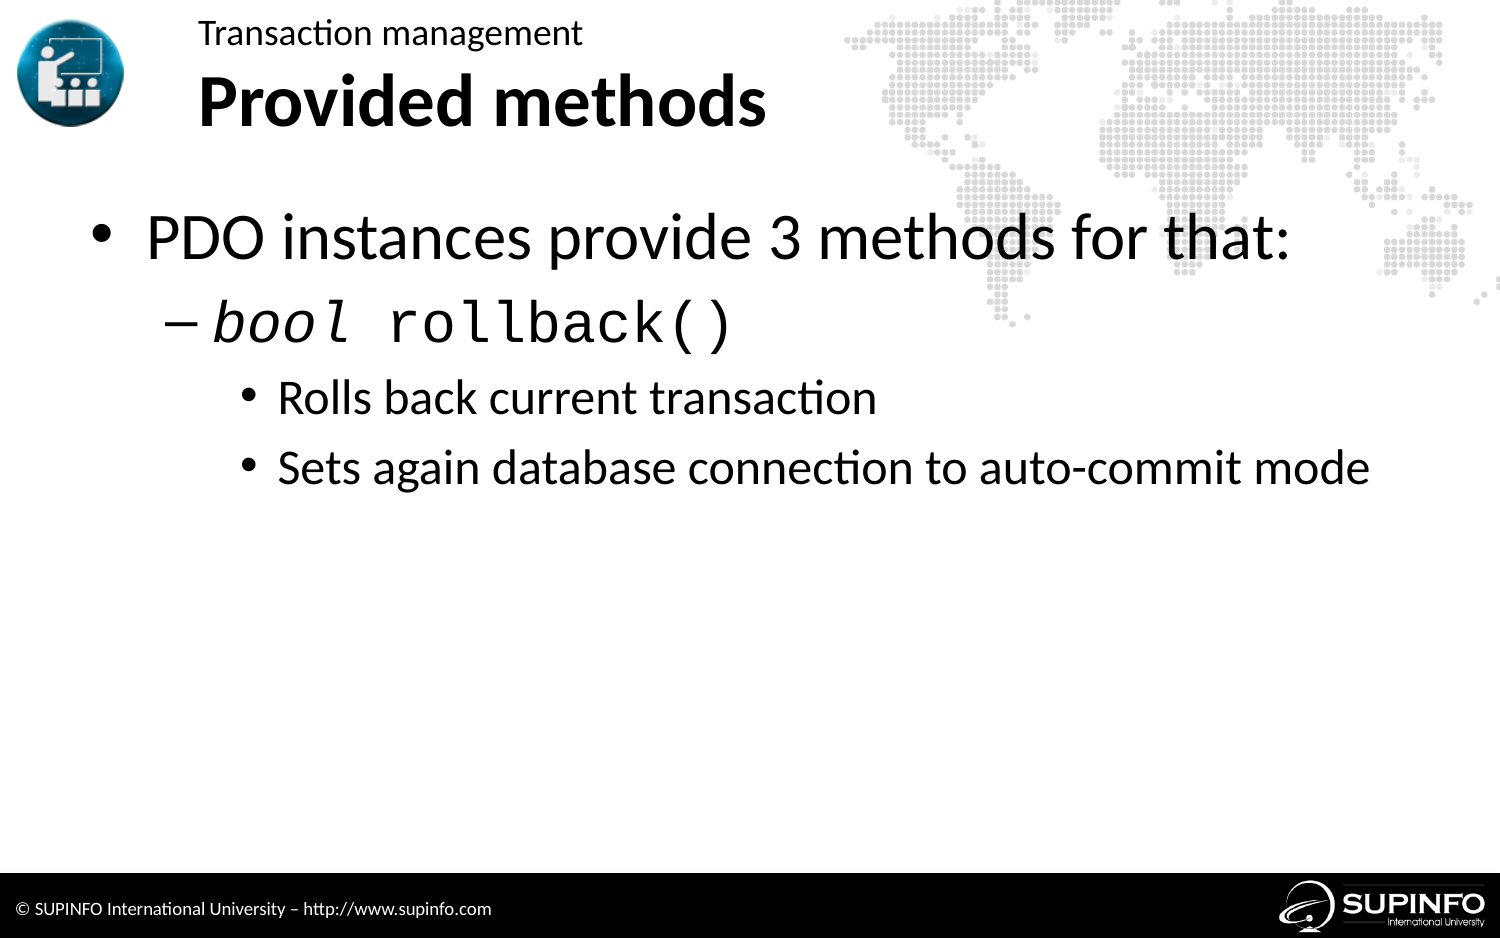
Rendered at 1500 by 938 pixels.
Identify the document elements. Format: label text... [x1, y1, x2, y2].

picture [49, 37, 102, 75]
list PDO instances provide 3 methods for that: bool rollback() Rolls back current transaction Sets again database connection to auto-commit mode [75, 185, 1459, 880]
title Provided methods [183, 56, 1459, 138]
picture [17, 19, 125, 127]
picture [1269, 870, 1494, 938]
text_box [419, 28, 450, 90]
list Transaction management [183, 0, 1459, 56]
picture [39, 46, 101, 107]
picture [844, 0, 1500, 327]
